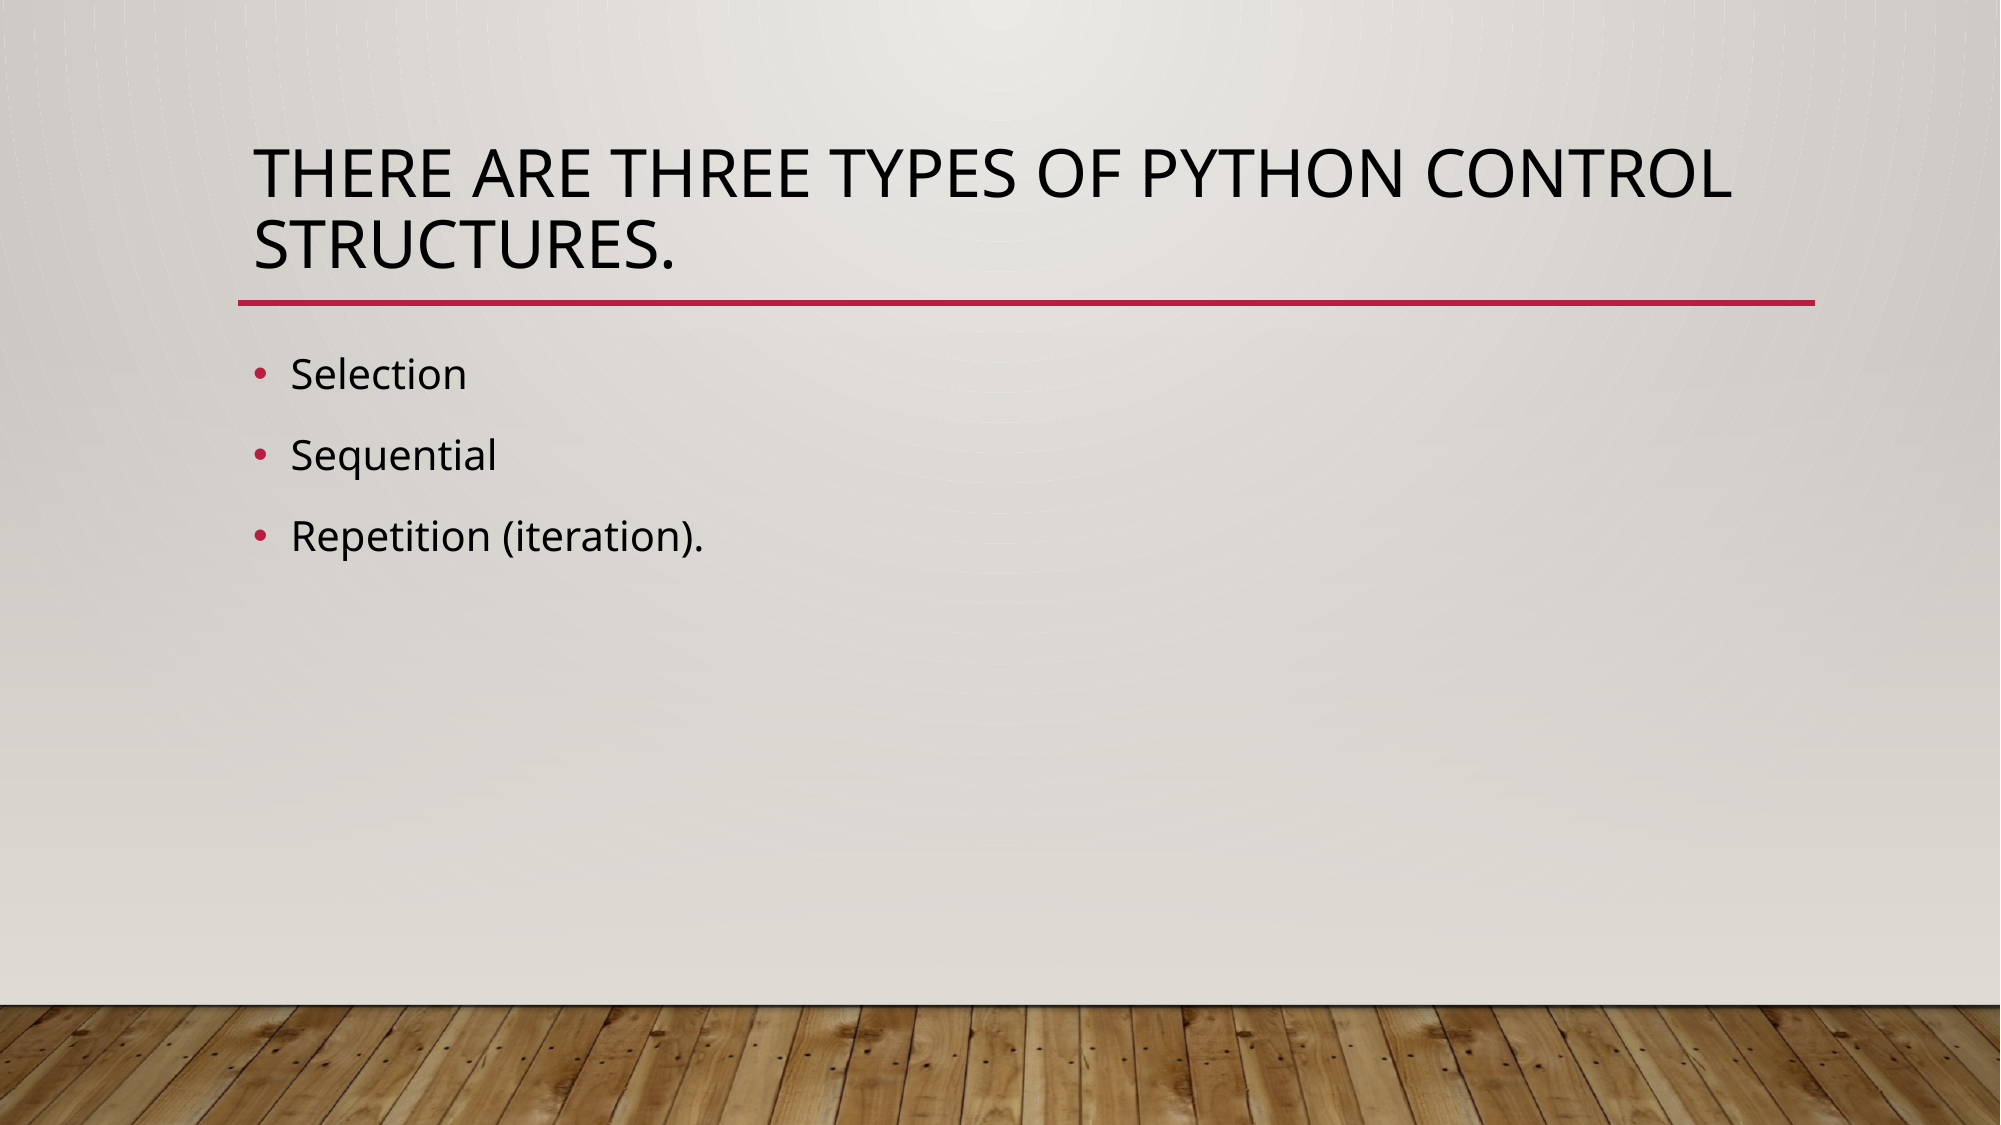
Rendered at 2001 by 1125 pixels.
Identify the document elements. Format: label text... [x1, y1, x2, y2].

title There are three types of Python control structures. [238, 131, 1814, 305]
picture [0, 1005, 2000, 1125]
list Selection Sequential Repetition (iteration). [238, 330, 1814, 897]
